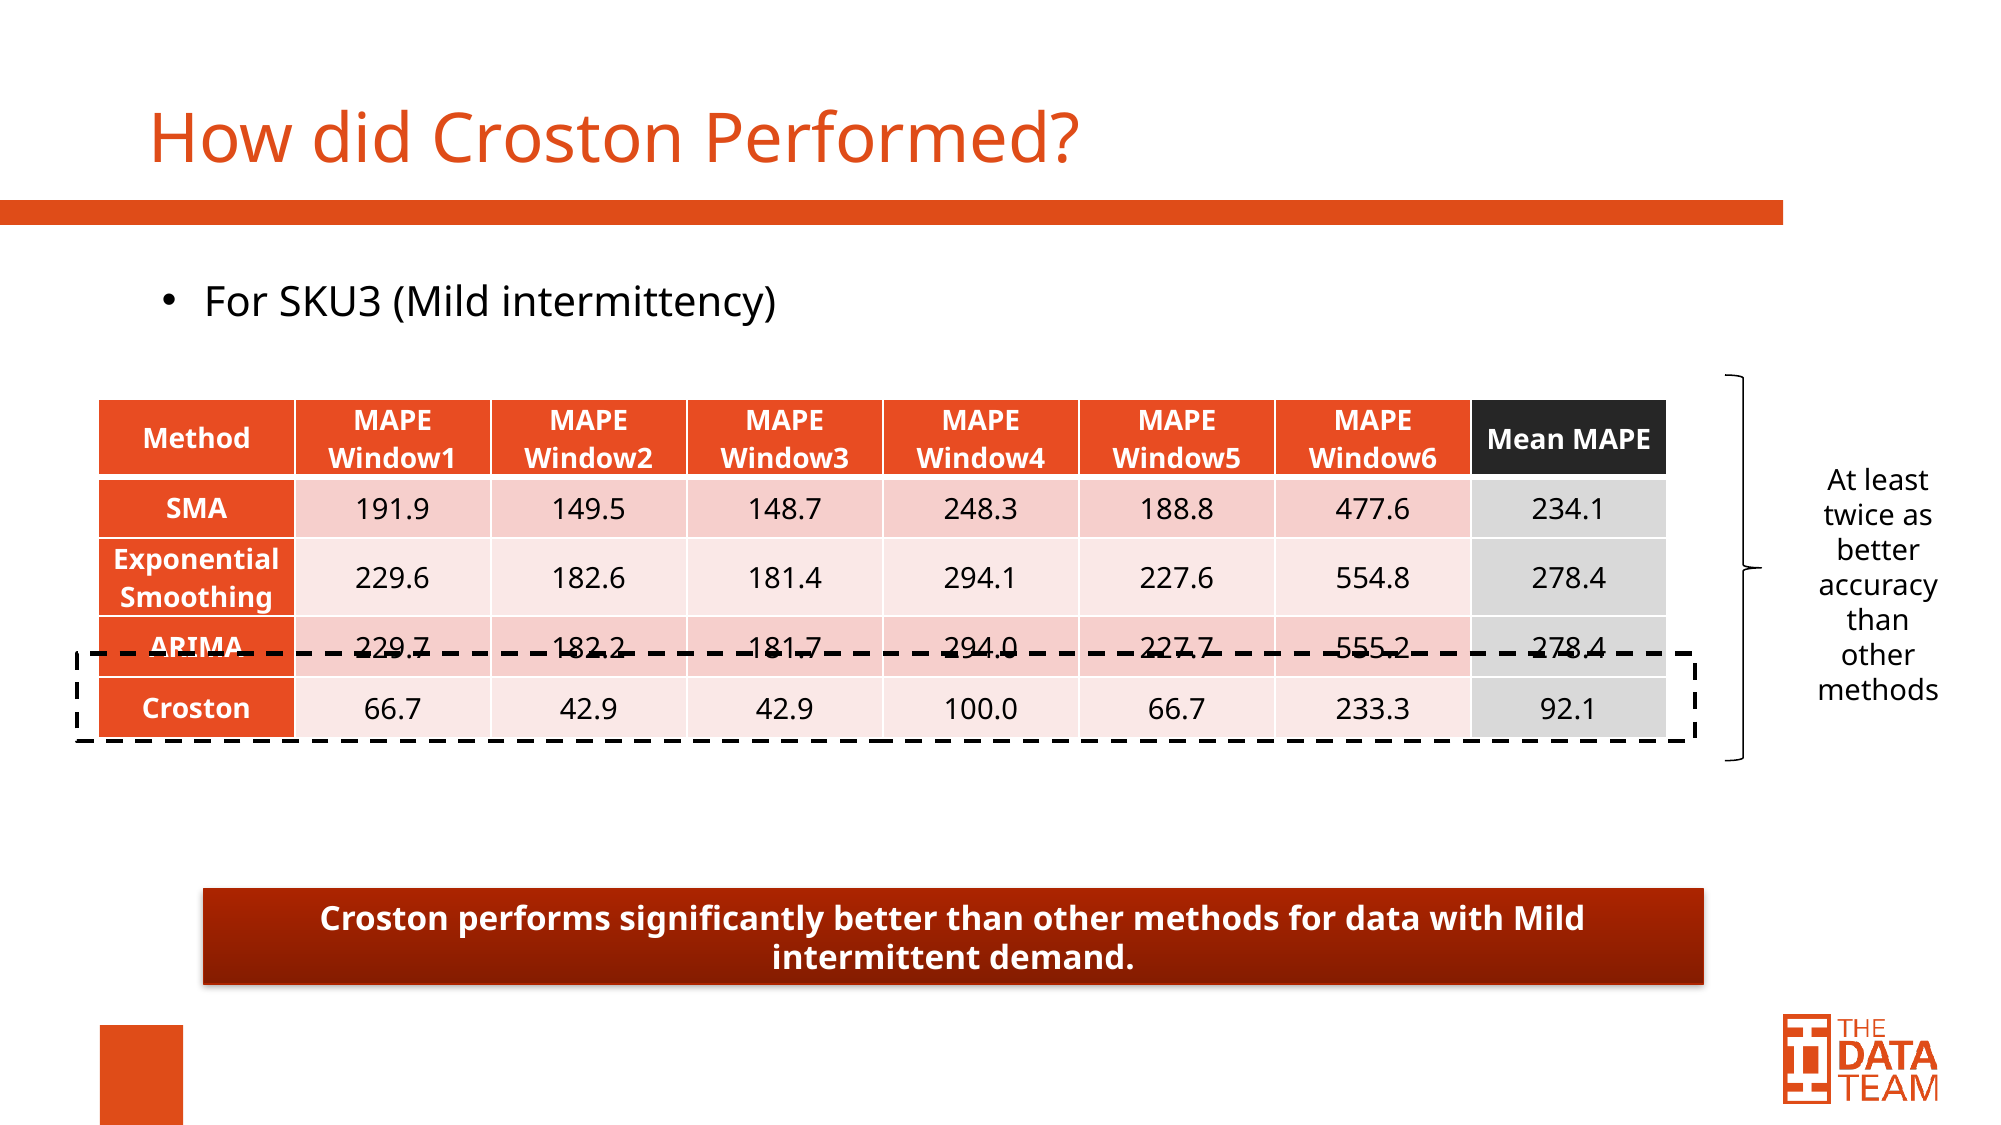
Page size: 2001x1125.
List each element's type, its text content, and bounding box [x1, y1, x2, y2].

table_cell 181.4 [688, 539, 882, 615]
title How did Croston Performed? [133, 40, 1784, 229]
table_cell Exponential Smoothing [99, 539, 294, 615]
table_cell 181.7 [688, 617, 882, 653]
table_cell ARIMA [99, 617, 294, 653]
table_header MAPE Window6 [1276, 400, 1470, 474]
table_cell 477.6 [1276, 480, 1470, 537]
table_cell 294.0 [884, 617, 1078, 653]
text_box [1724, 374, 1763, 762]
table_header MAPE Window3 [688, 400, 882, 474]
table_cell 148.7 [688, 480, 882, 537]
table_cell 278.4 [1472, 539, 1666, 615]
table_header MAPE Window4 [884, 400, 1078, 474]
table_cell 191.9 [296, 480, 490, 537]
table_cell 229.7 [296, 617, 490, 653]
table_cell 248.3 [884, 480, 1078, 537]
table_cell 294.1 [884, 539, 1078, 615]
table_header Method [99, 400, 294, 474]
text_box [75, 651, 1697, 743]
table_cell 278.4 [1472, 617, 1666, 653]
table_cell 182.2 [492, 617, 686, 653]
table_cell SMA [99, 480, 294, 537]
table_cell 149.5 [492, 480, 686, 537]
table_header Mean MAPE [1472, 400, 1666, 474]
table_cell 227.6 [1080, 539, 1274, 615]
table_header MAPE Window1 [296, 400, 490, 474]
picture [1783, 1014, 1938, 1104]
table_cell 188.8 [1080, 480, 1274, 537]
table_cell 182.6 [492, 539, 686, 615]
table_cell 227.7 [1080, 617, 1274, 653]
list For SKU3 (Mild intermittency) [146, 266, 1784, 1010]
table_cell 234.1 [1472, 480, 1666, 537]
text_box At least twice as better accuracy than other methods [1800, 454, 1957, 714]
table_header MAPE Window5 [1080, 400, 1274, 474]
table_header MAPE Window2 [492, 400, 686, 474]
table_cell 555.2 [1276, 617, 1470, 653]
table_cell 229.6 [296, 539, 490, 615]
text_box Croston performs significantly better than other methods for data with Mild intermittent demand. [203, 888, 1704, 985]
table_cell 554.8 [1276, 539, 1470, 615]
